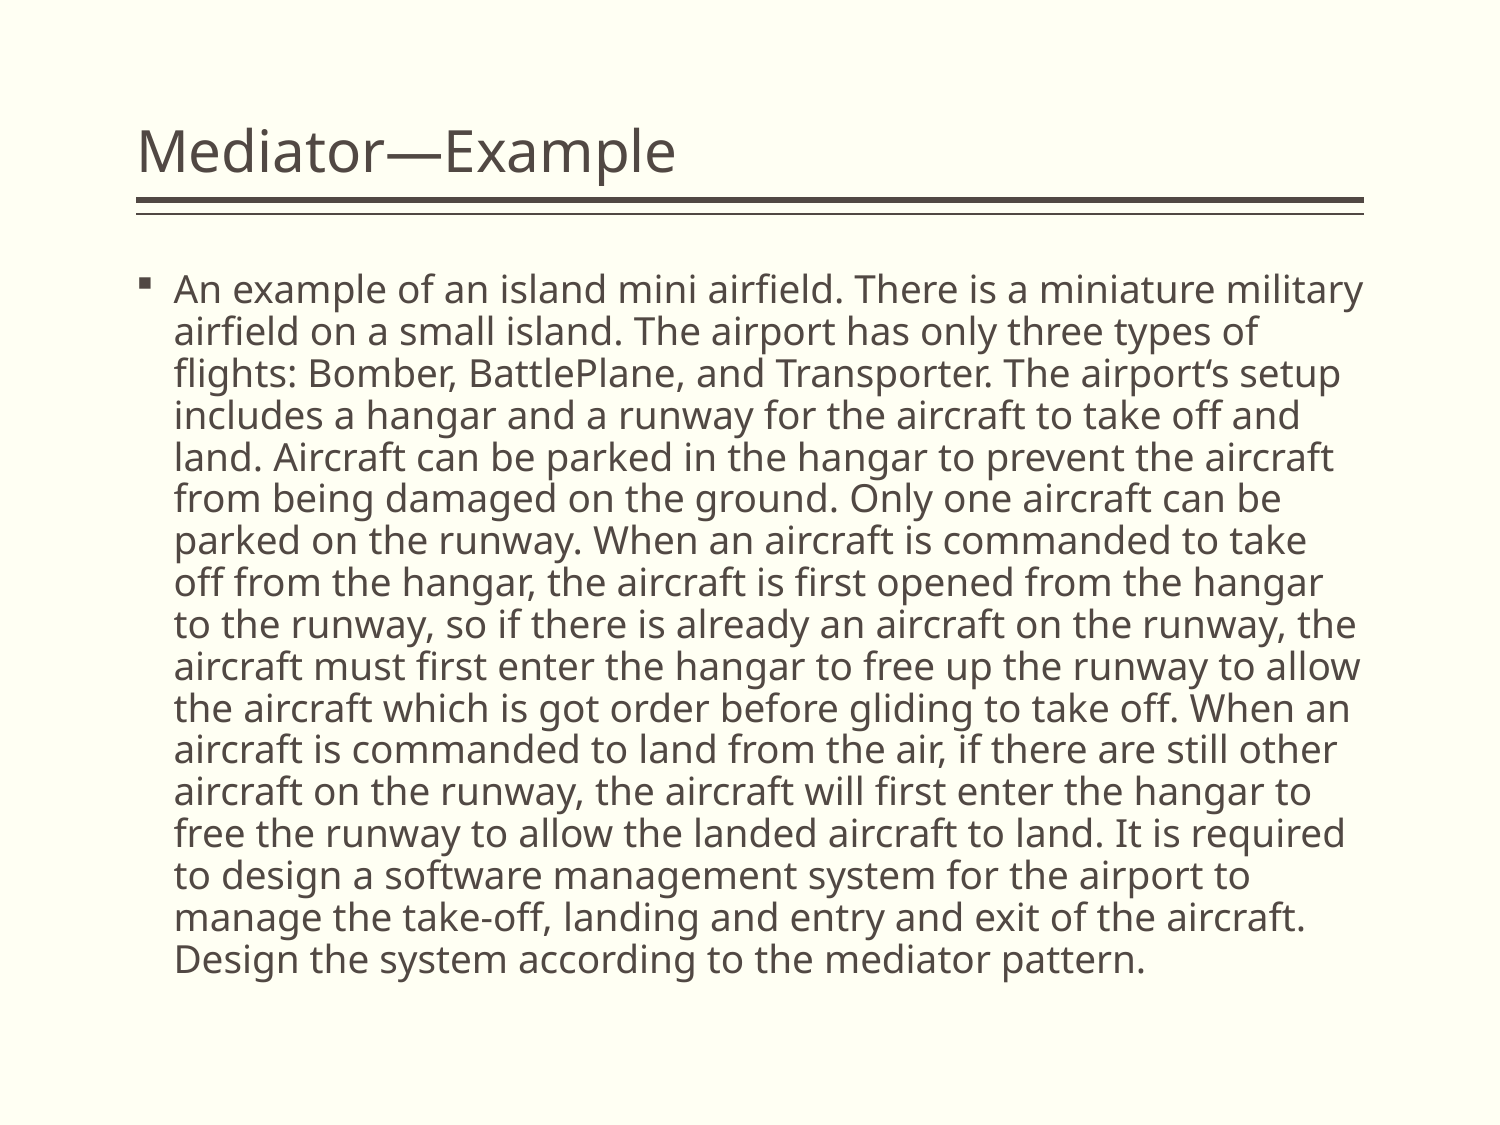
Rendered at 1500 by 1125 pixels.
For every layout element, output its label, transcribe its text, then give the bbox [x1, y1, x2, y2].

list An example of an island mini airfield. There is a miniature military airfield on a small island. The airport has only three types of flights: Bomber, BattlePlane, and Transporter. The airport‘s setup includes a hangar and a runway for the aircraft to take off and land. Aircraft can be parked in the hangar to prevent the aircraft from being damaged on the ground. Only one aircraft can be parked on the runway. When an aircraft is commanded to take off from the hangar, the aircraft is first opened from the hangar to the runway, so if there is already an aircraft on the runway, the aircraft must first enter the hangar to free up the runway to allow the aircraft which is got order before gliding to take off. When an aircraft is commanded to land from the air, if there are still other aircraft on the runway, the aircraft will first enter the hangar to free the runway to allow the landed aircraft to land. It is required to design a software management system for the airport to manage the take-off, landing and entry and exit of the aircraft. Design the system according to the mediator pattern. [135, 262, 1369, 1007]
title Mediator—Example [135, 12, 1364, 193]
